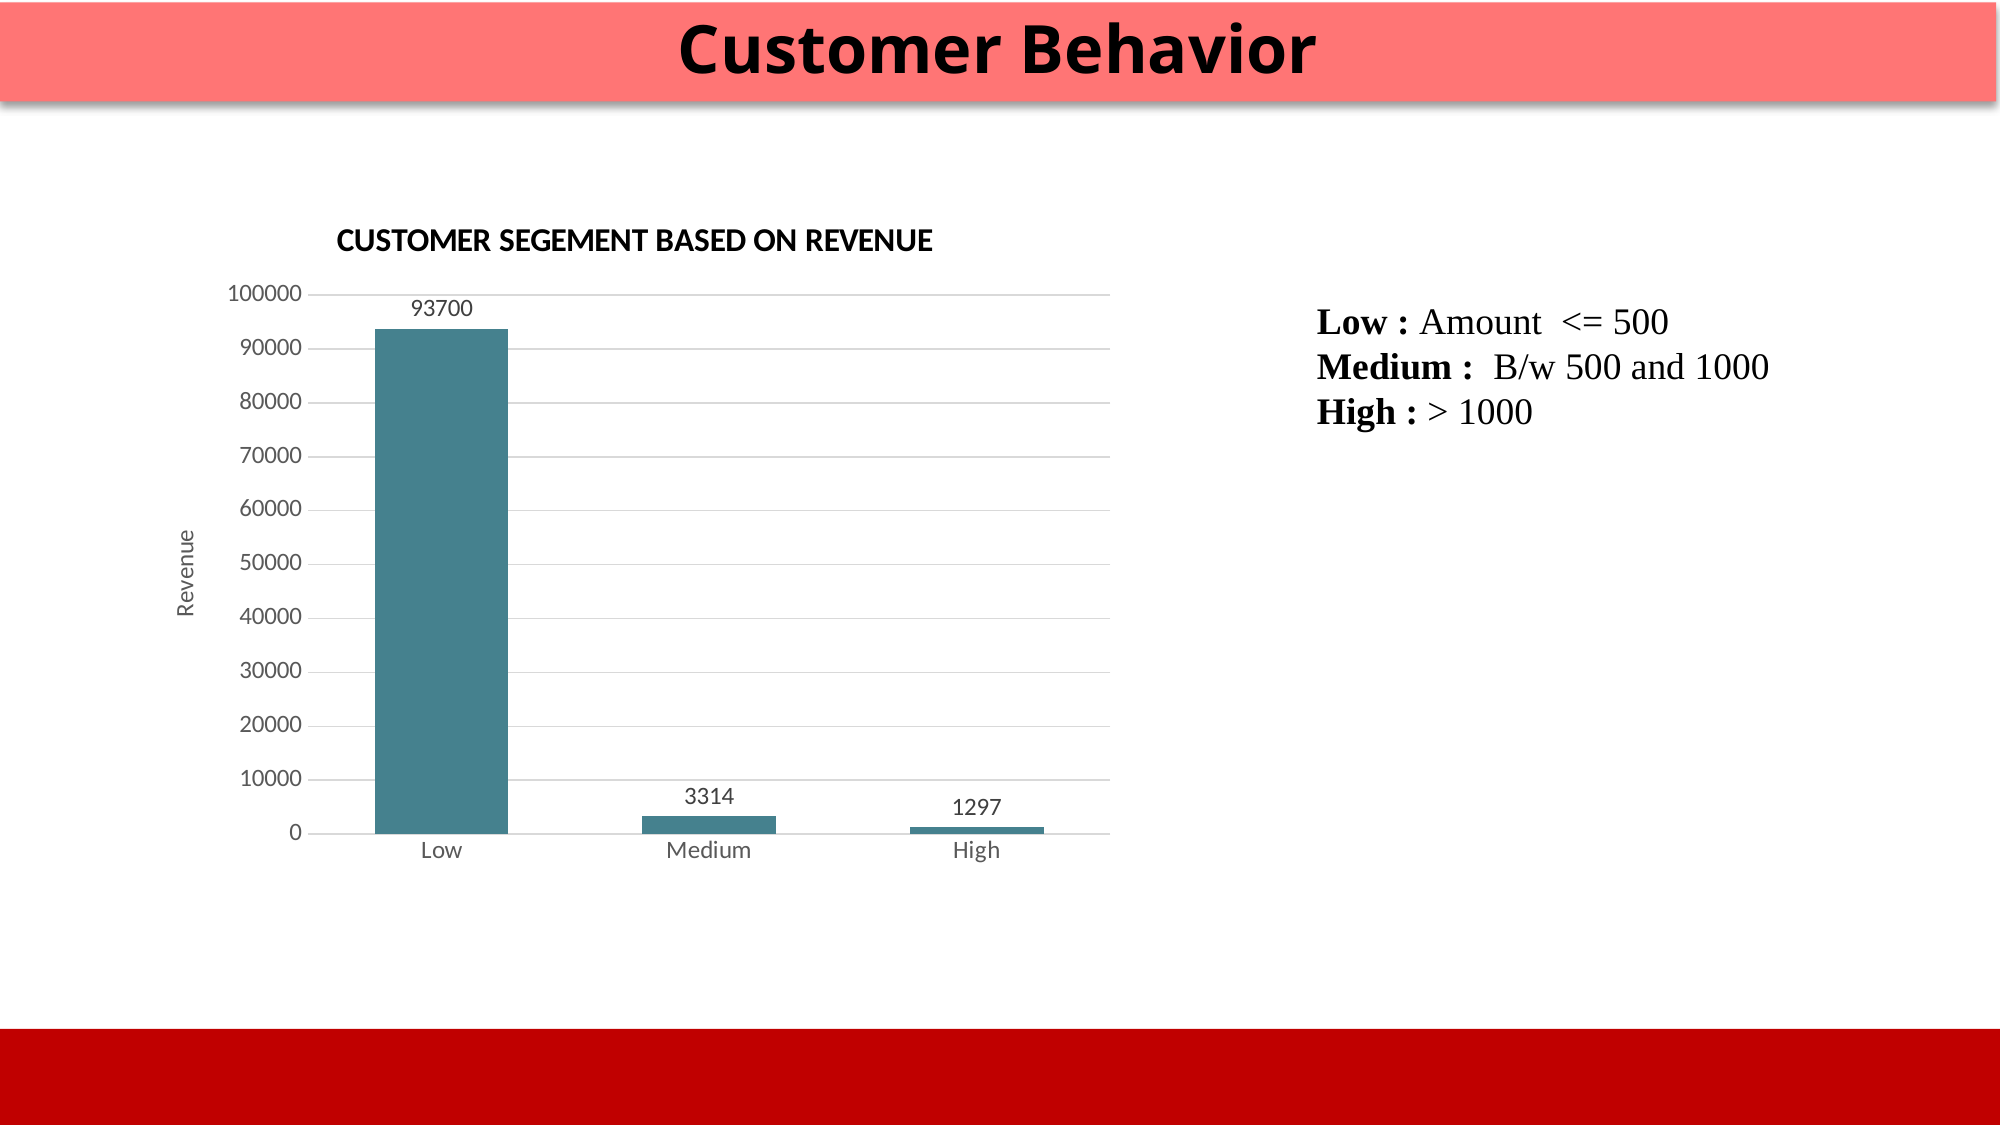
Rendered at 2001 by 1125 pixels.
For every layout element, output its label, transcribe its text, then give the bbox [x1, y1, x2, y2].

text_box [0, 1028, 2000, 1125]
chart [140, 194, 1131, 879]
text_box Low : Amount <= 500 Medium : B/w 500 and 1000 High : > 1000 [1302, 289, 1838, 440]
title Customer Behavior [0, 2, 1997, 102]
